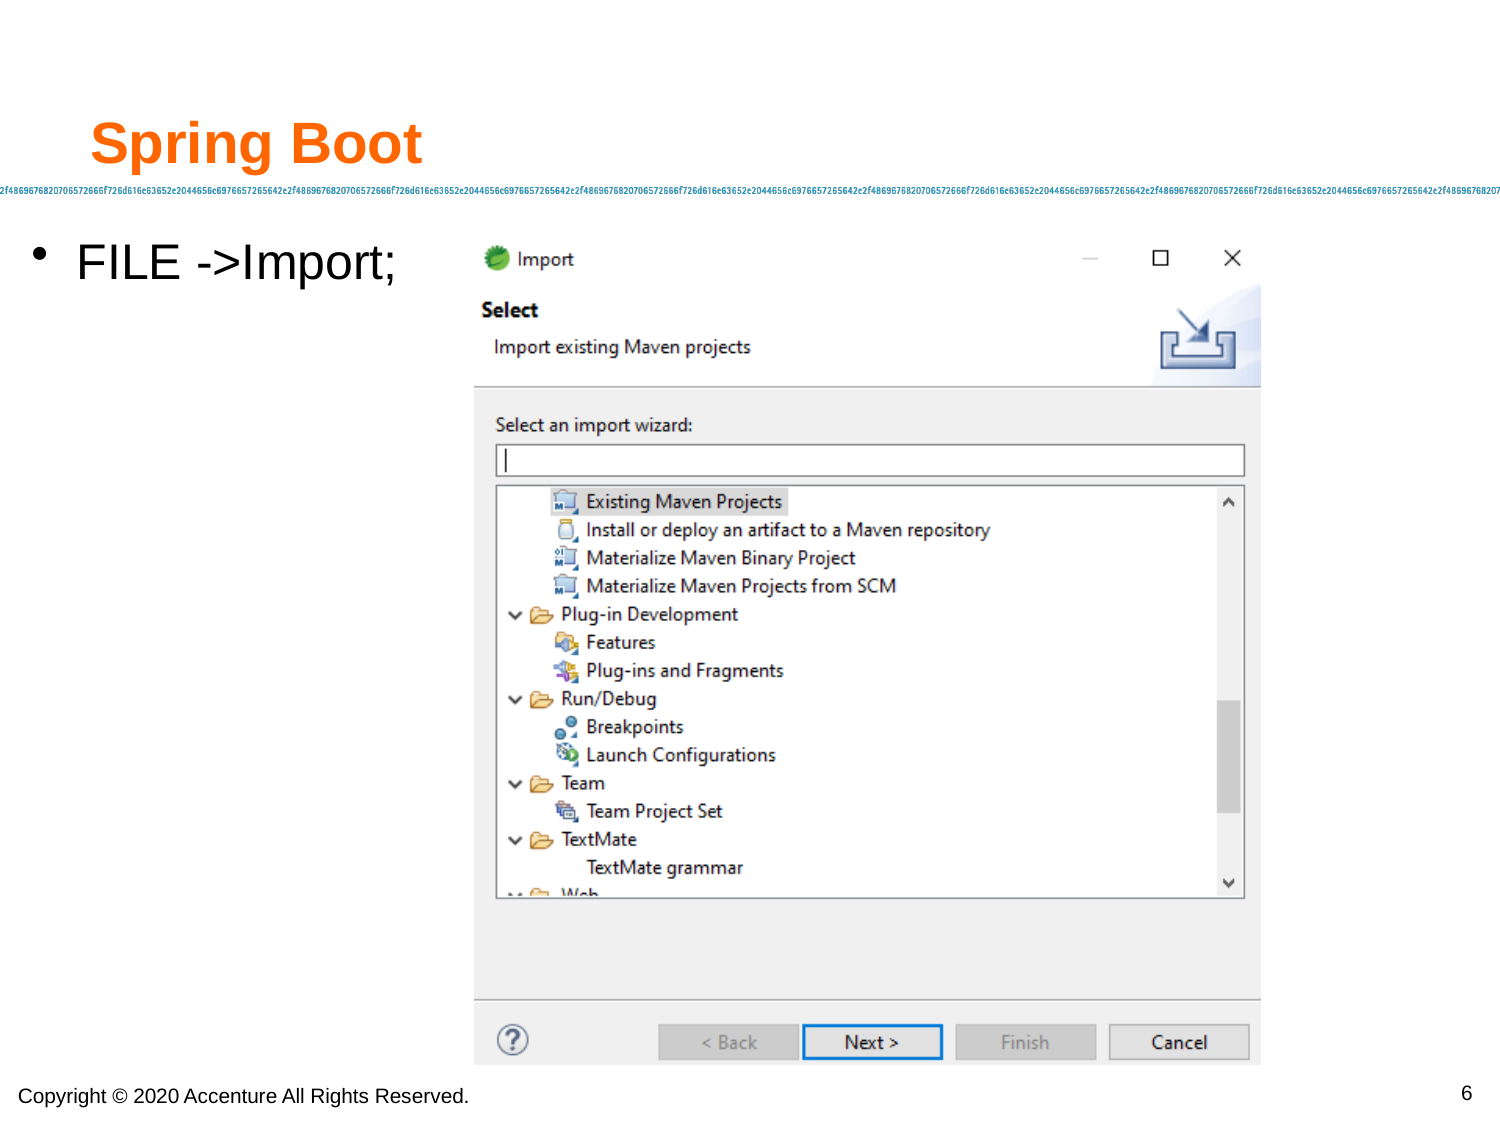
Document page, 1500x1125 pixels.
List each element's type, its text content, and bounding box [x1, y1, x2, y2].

text_box FILE ->Import; [16, 222, 700, 1025]
picture [474, 240, 1262, 1065]
picture [0, 186, 1500, 194]
title Spring Boot [74, 32, 1413, 183]
slide_number 6 [1137, 1046, 1488, 1125]
